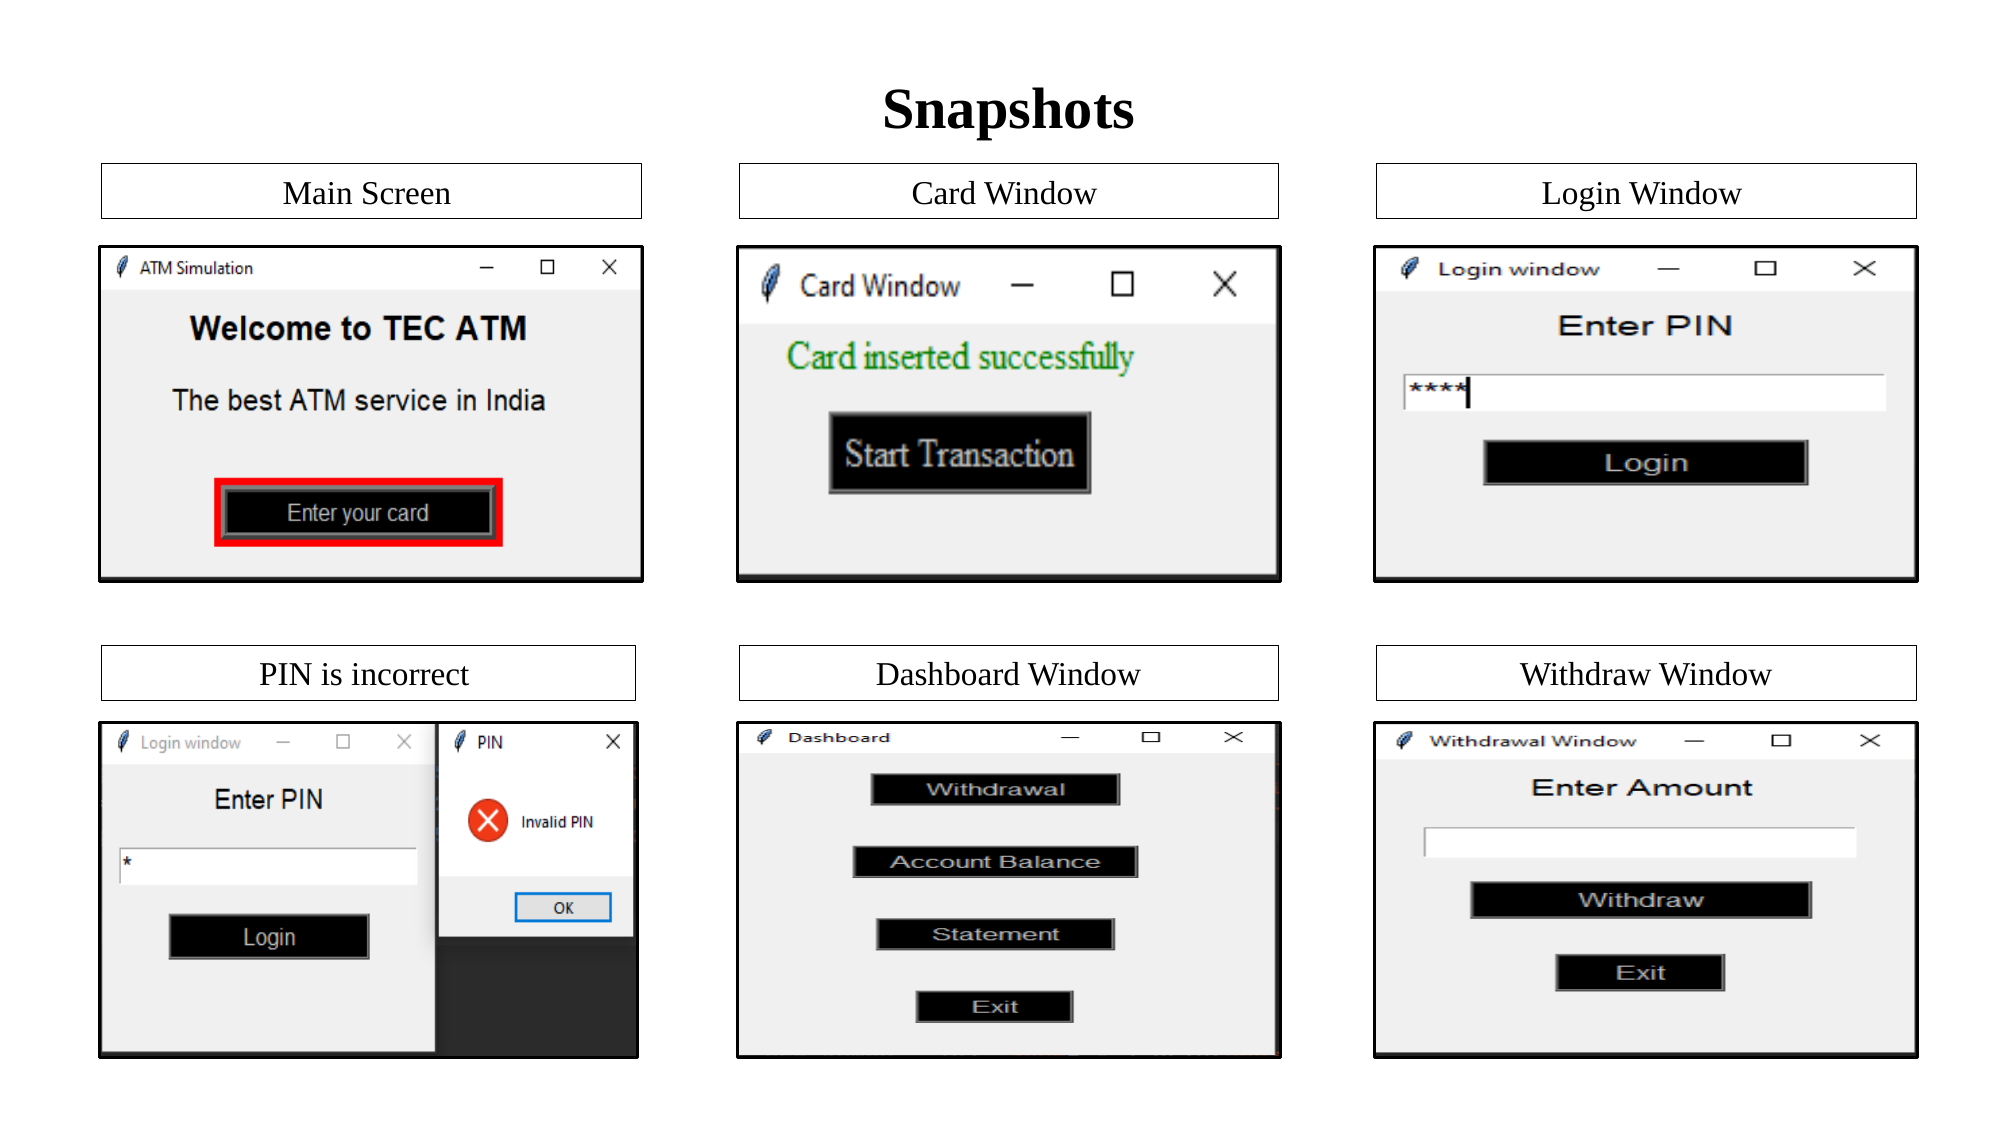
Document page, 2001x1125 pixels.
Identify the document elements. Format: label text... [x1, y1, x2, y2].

picture [101, 247, 642, 580]
picture [738, 247, 1279, 580]
picture [1376, 247, 1917, 580]
text_box Login Window [1376, 163, 1917, 219]
text_box Dashboard Window [738, 645, 1279, 700]
text_box Card Window [738, 163, 1279, 219]
picture [738, 723, 1279, 1056]
text_box Snapshots [101, 63, 1917, 148]
text_box Withdraw Window [1376, 645, 1917, 700]
text_box Main Screen [101, 163, 642, 219]
text_box PIN is incorrect [101, 645, 636, 700]
picture [1376, 723, 1917, 1056]
picture [101, 723, 636, 1056]
